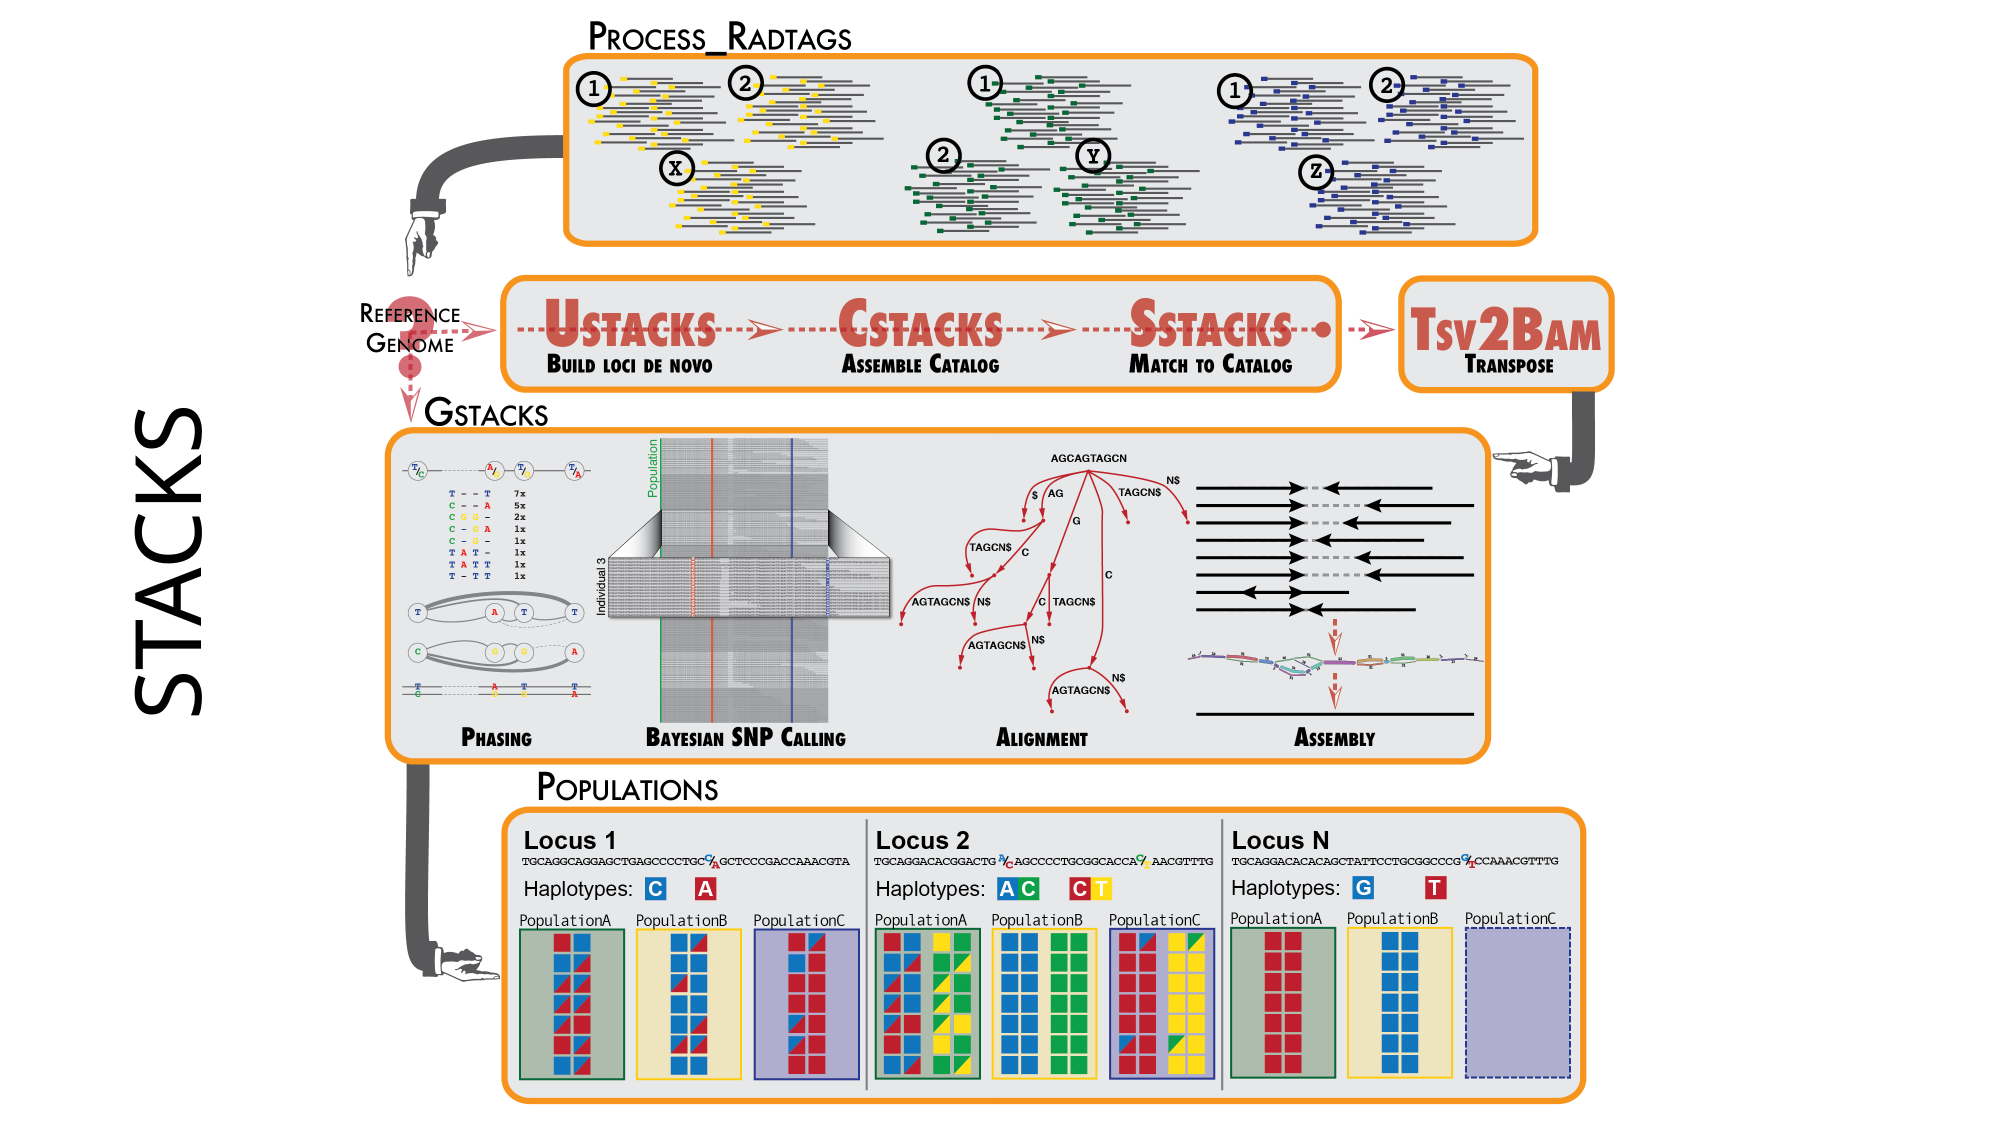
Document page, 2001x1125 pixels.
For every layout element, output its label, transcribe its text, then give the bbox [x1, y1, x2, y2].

text_box STACKS [102, 389, 228, 736]
picture [359, 16, 1641, 1109]
